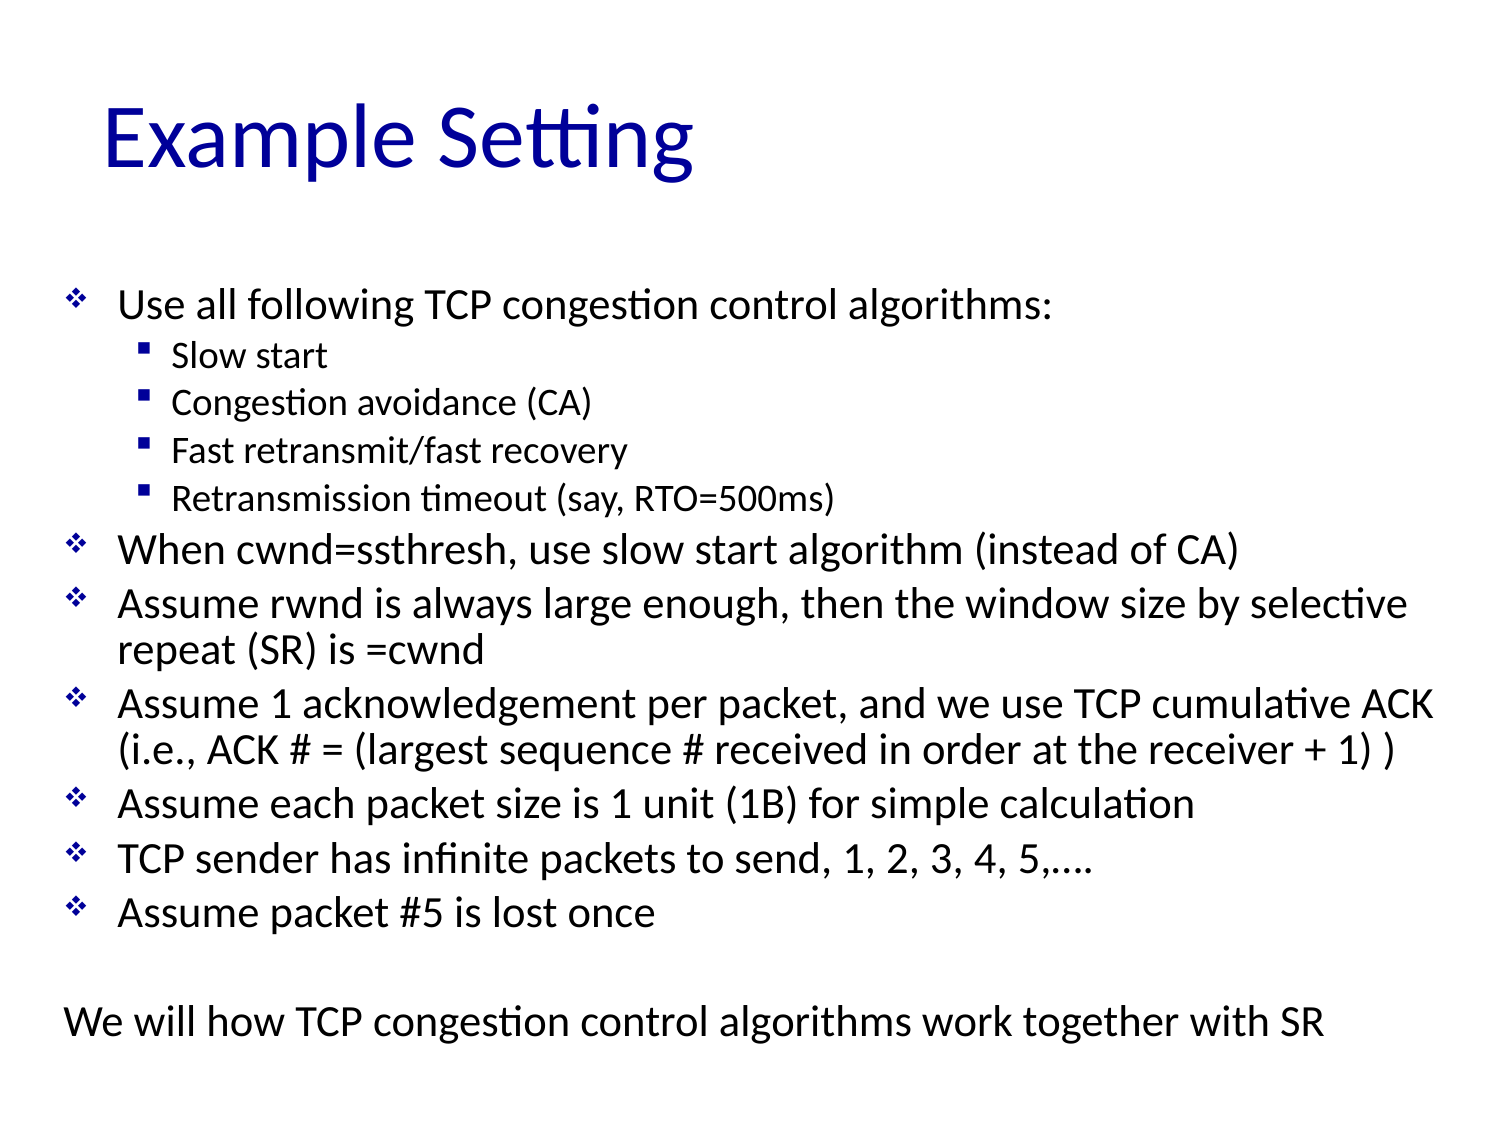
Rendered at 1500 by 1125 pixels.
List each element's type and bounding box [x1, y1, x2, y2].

list [48, 275, 1467, 1089]
title [87, 37, 1363, 225]
